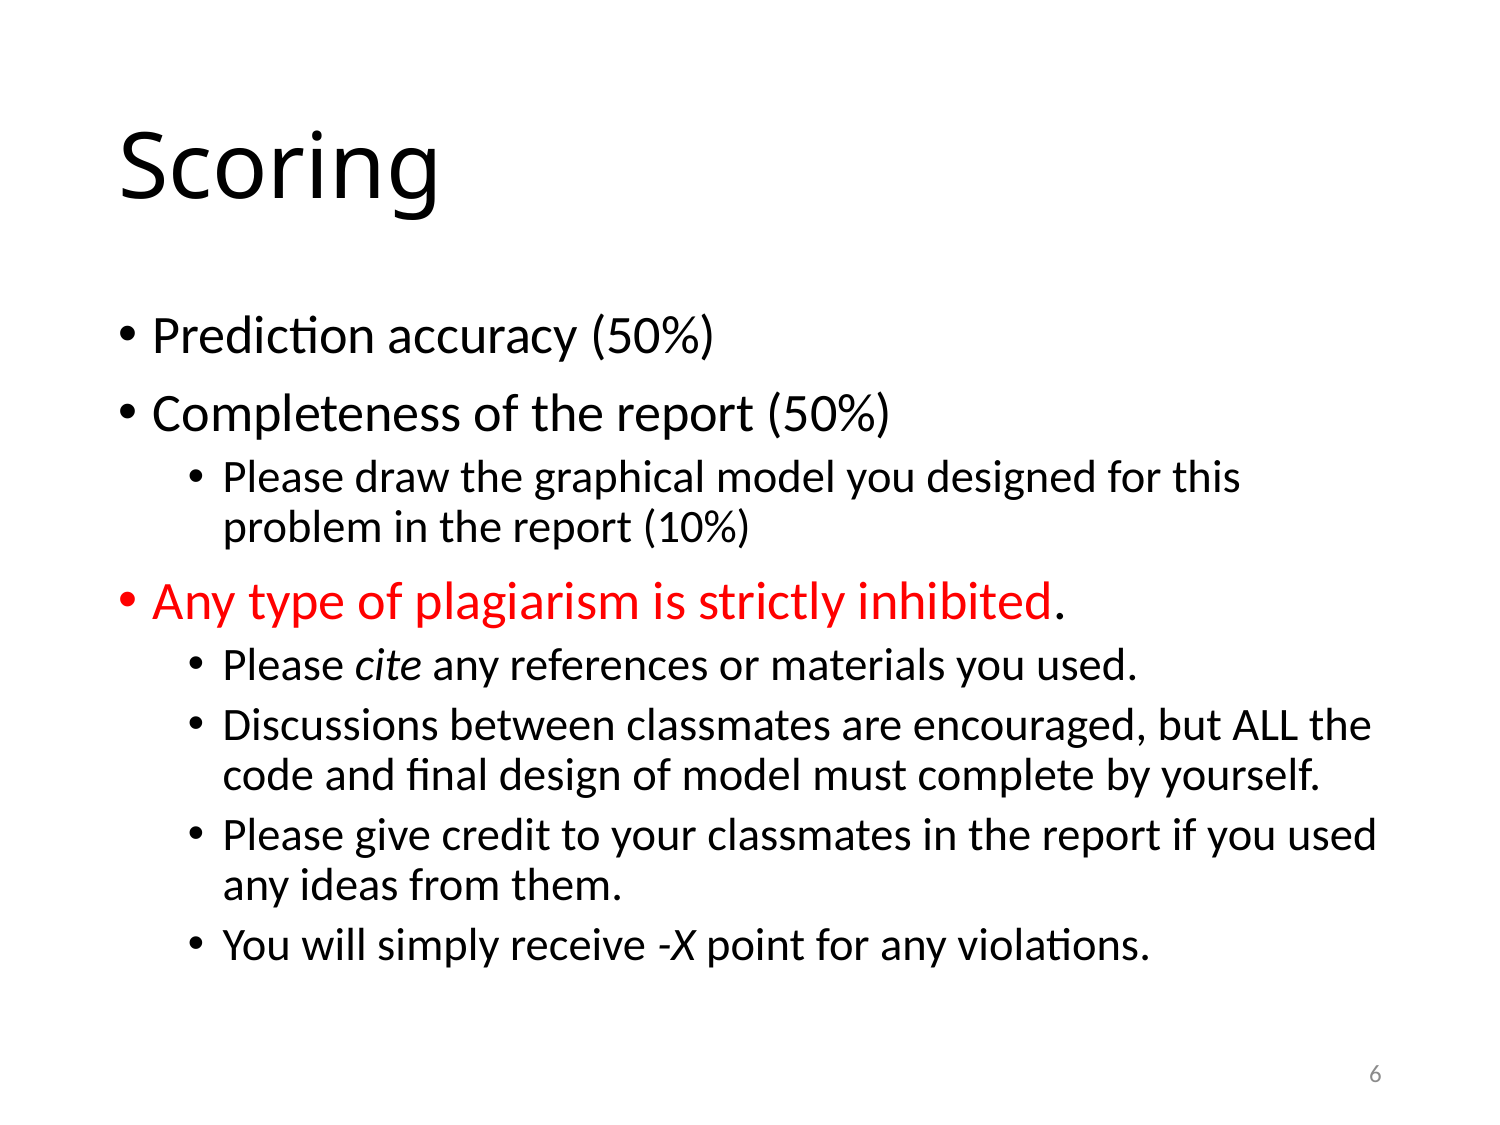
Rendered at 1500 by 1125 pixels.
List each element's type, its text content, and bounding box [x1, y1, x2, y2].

title Scoring [103, 59, 1397, 278]
list Prediction accuracy (50%) Completeness of the report (50%) Please draw the graphical model you designed for this problem in the report (10%) Any type of plagiarism is strictly inhibited. Please cite any references or materials you used. Discussions between classmates are encouraged, but ALL the code and final design of model must complete by yourself. Please give credit to your classmates in the report if you used any ideas from them. You will simply receive -X point for any violations. [103, 299, 1397, 1014]
slide_number 6 [1059, 1042, 1397, 1103]
